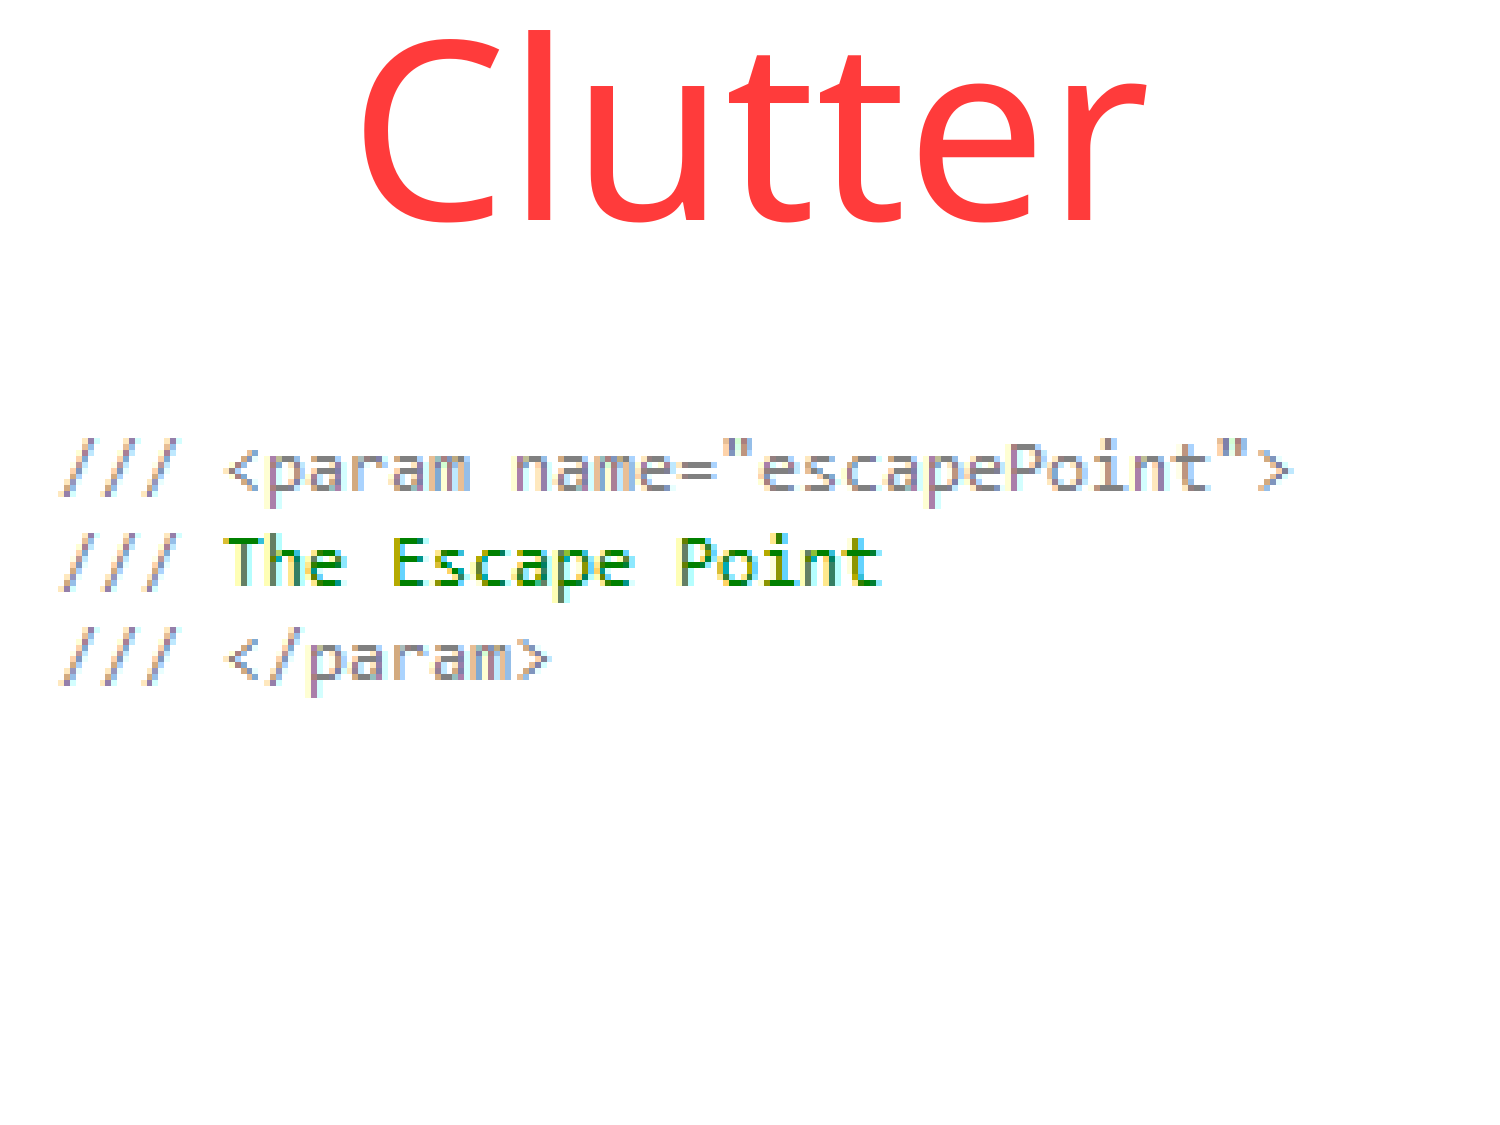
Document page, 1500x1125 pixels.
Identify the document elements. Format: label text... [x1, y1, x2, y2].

title Clutter [0, 0, 1500, 242]
picture [0, 415, 1500, 710]
